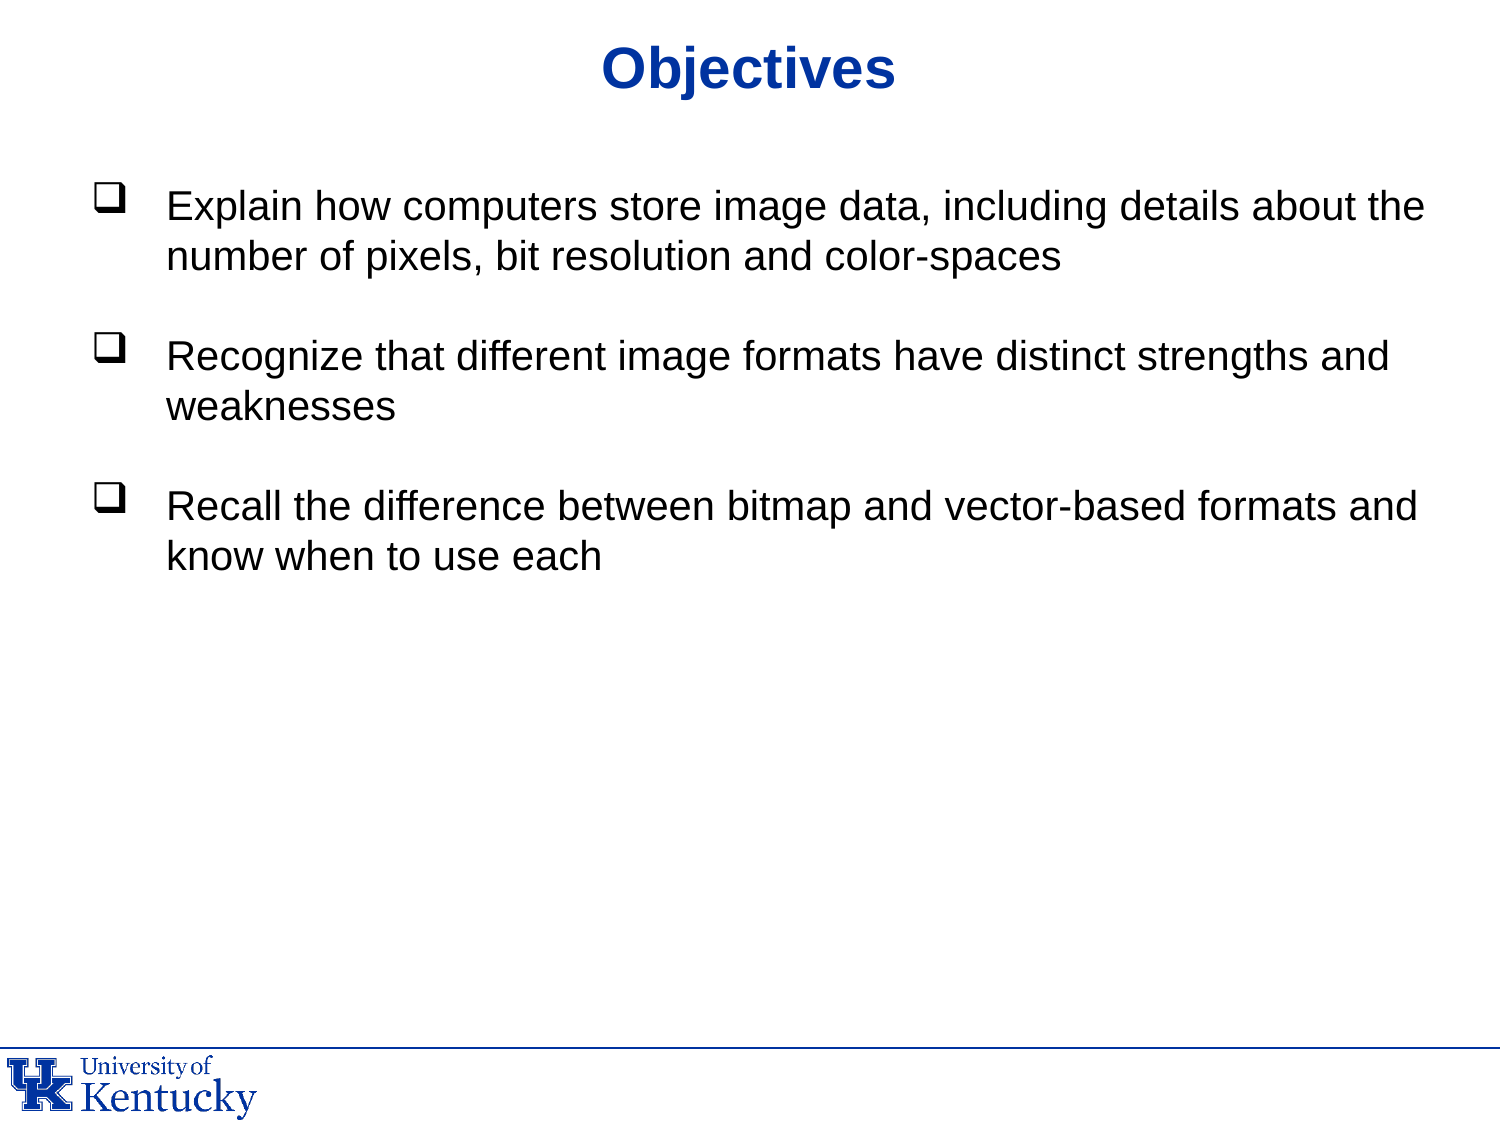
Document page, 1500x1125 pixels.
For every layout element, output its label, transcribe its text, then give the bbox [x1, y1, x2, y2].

title Objectives [11, 24, 1488, 105]
text_box Explain how computers store image data, including details about the number of pixels, bit resolution and color-spaces Recognize that different image formats have distinct strengths and weaknesses Recall the difference between bitmap and vector-based formats and know when to use each [76, 171, 1446, 587]
picture [7, 1055, 257, 1120]
